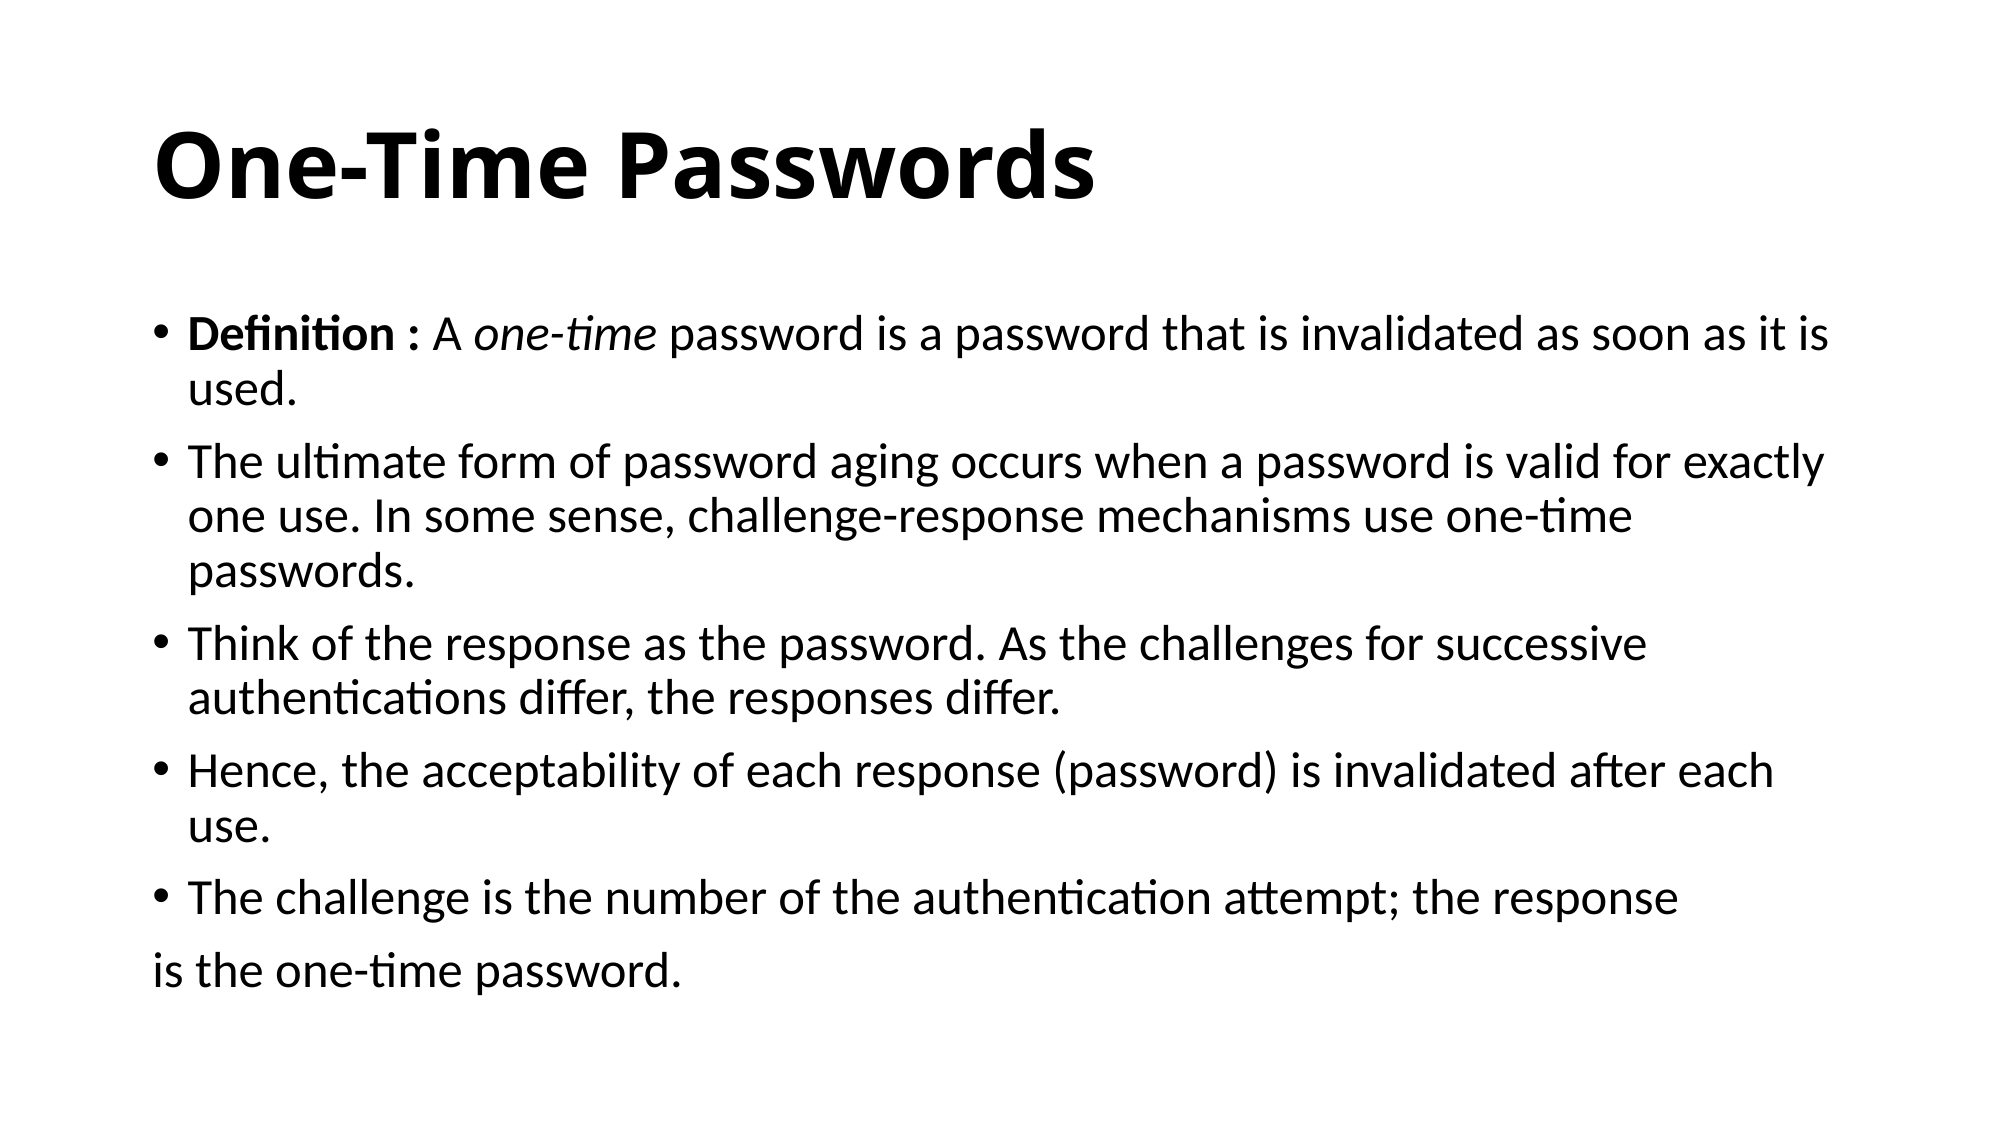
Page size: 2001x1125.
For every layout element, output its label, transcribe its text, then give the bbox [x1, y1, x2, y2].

list Definition : A one-time password is a password that is invalidated as soon as it is used. The ultimate form of password aging occurs when a password is valid for exactly one use. In some sense, challenge-response mechanisms use one-time passwords. Think of the response as the password. As the challenges for successive authentications differ, the responses differ. Hence, the acceptability of each response (password) is invalidated after each use. The challenge is the number of the authentication attempt; the response is the one-time password. [137, 299, 1863, 1014]
title One-Time Passwords [137, 59, 1863, 278]
